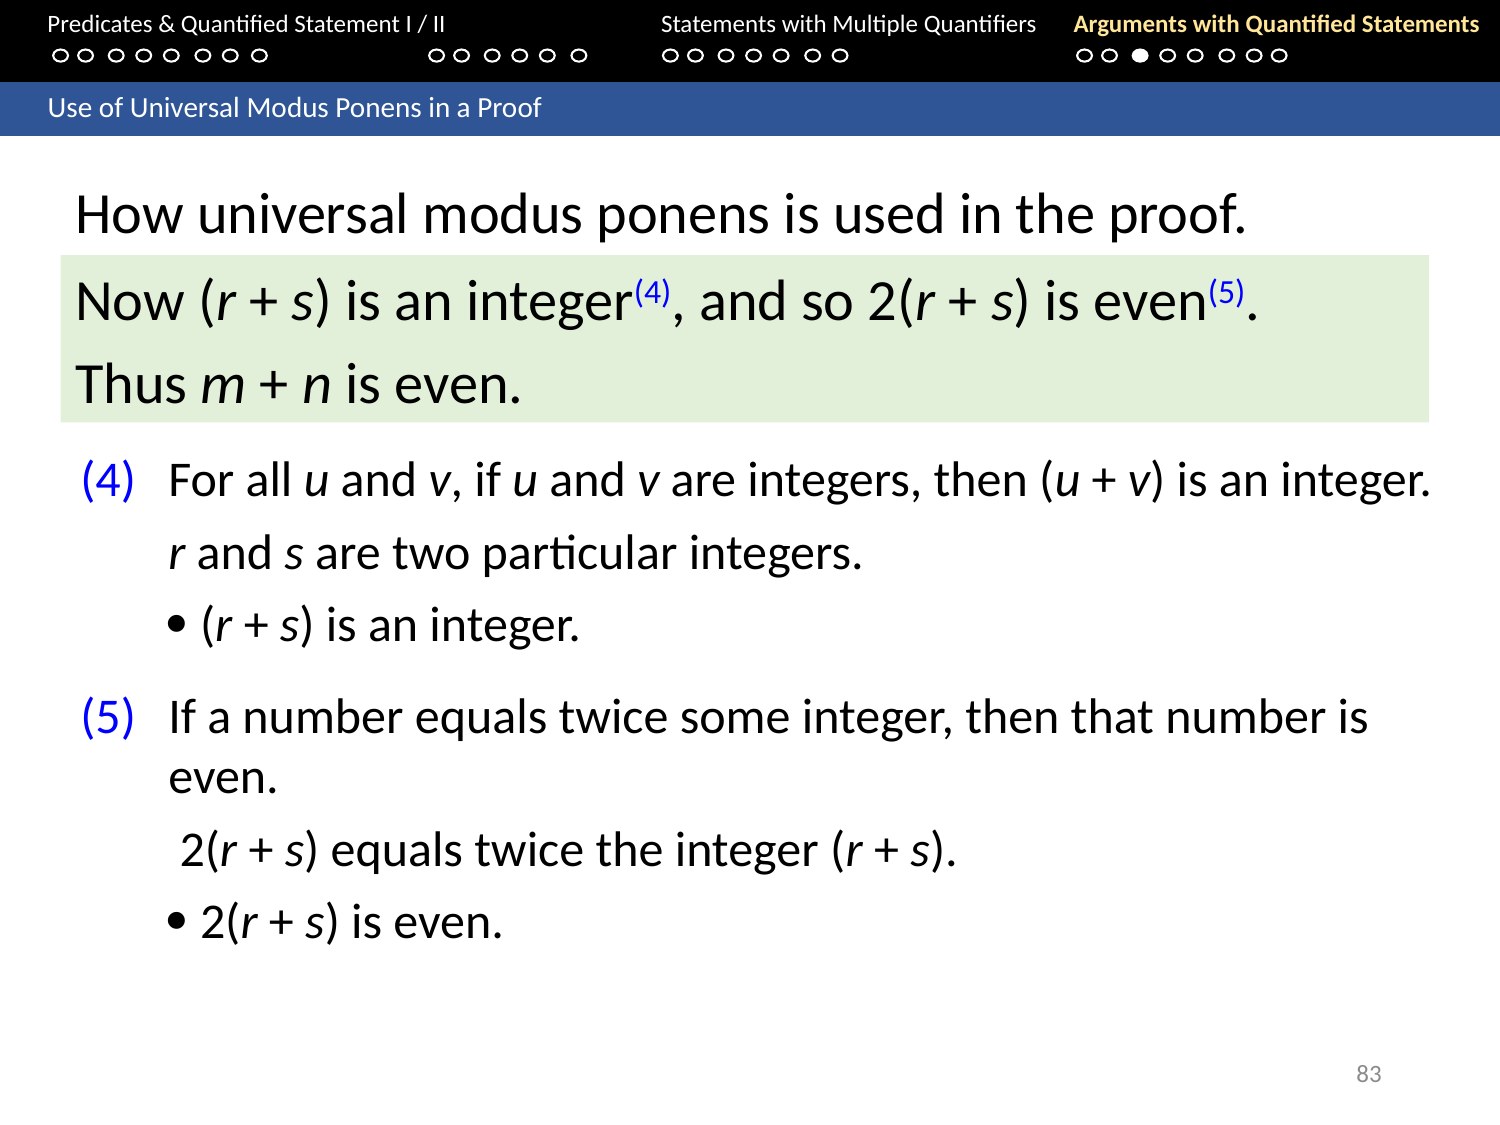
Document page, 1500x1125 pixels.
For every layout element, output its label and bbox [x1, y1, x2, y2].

text_box [60, 167, 1430, 253]
text_box [65, 676, 1456, 957]
text_box [65, 439, 1456, 660]
slide_number [1059, 1042, 1397, 1103]
text_box [0, 0, 1500, 136]
text_box [60, 255, 1430, 423]
